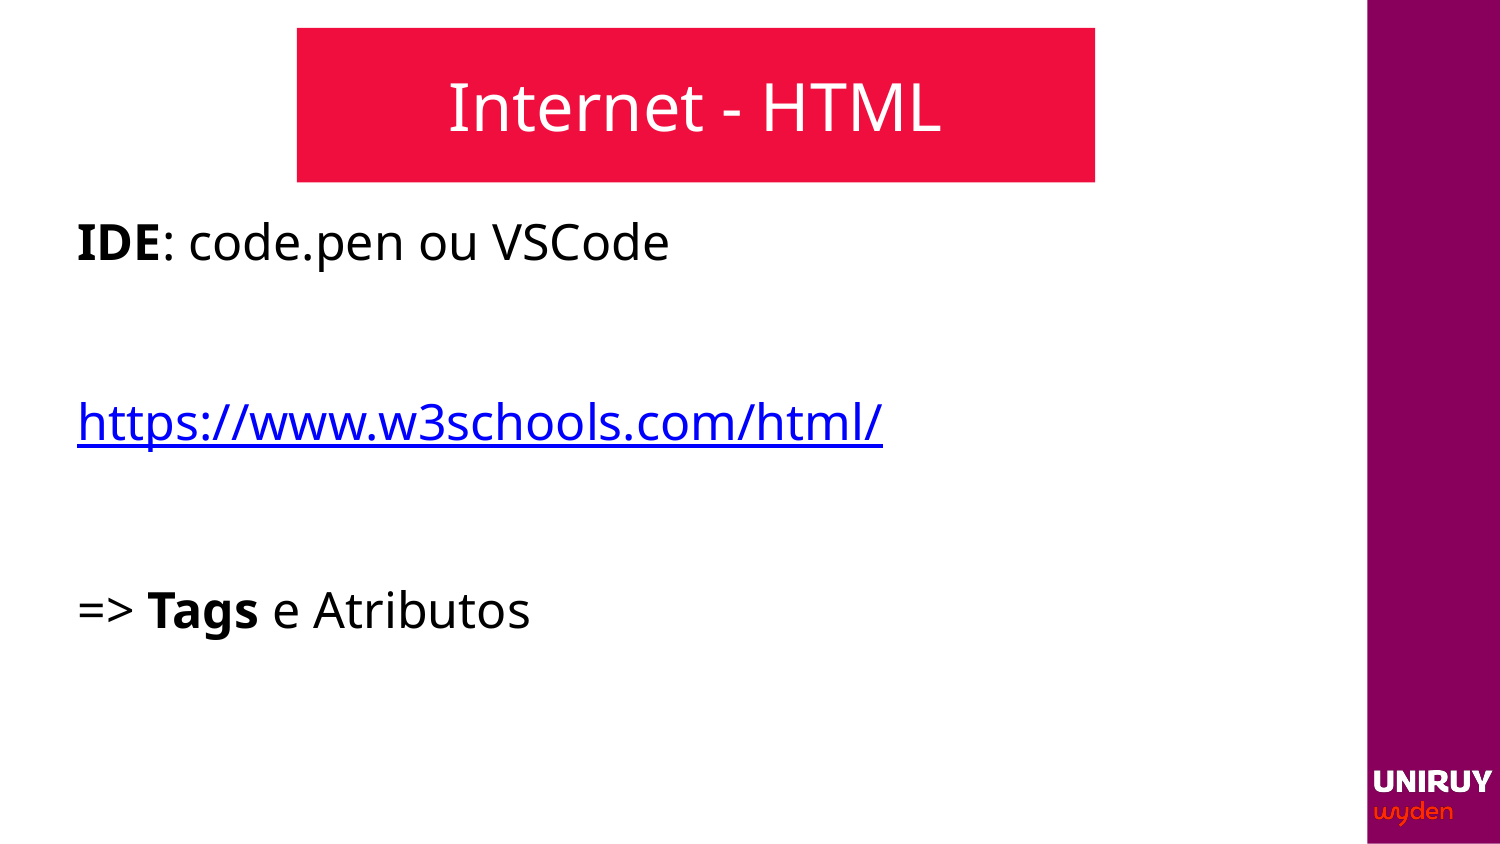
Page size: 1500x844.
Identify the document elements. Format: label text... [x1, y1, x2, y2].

picture [1374, 770, 1493, 827]
text_box IDE: code.pen ou VSCode https://www.w3schools.com/html/ => Tags e Atributos [62, 202, 1215, 646]
title Internet - HTML [296, 27, 1096, 184]
